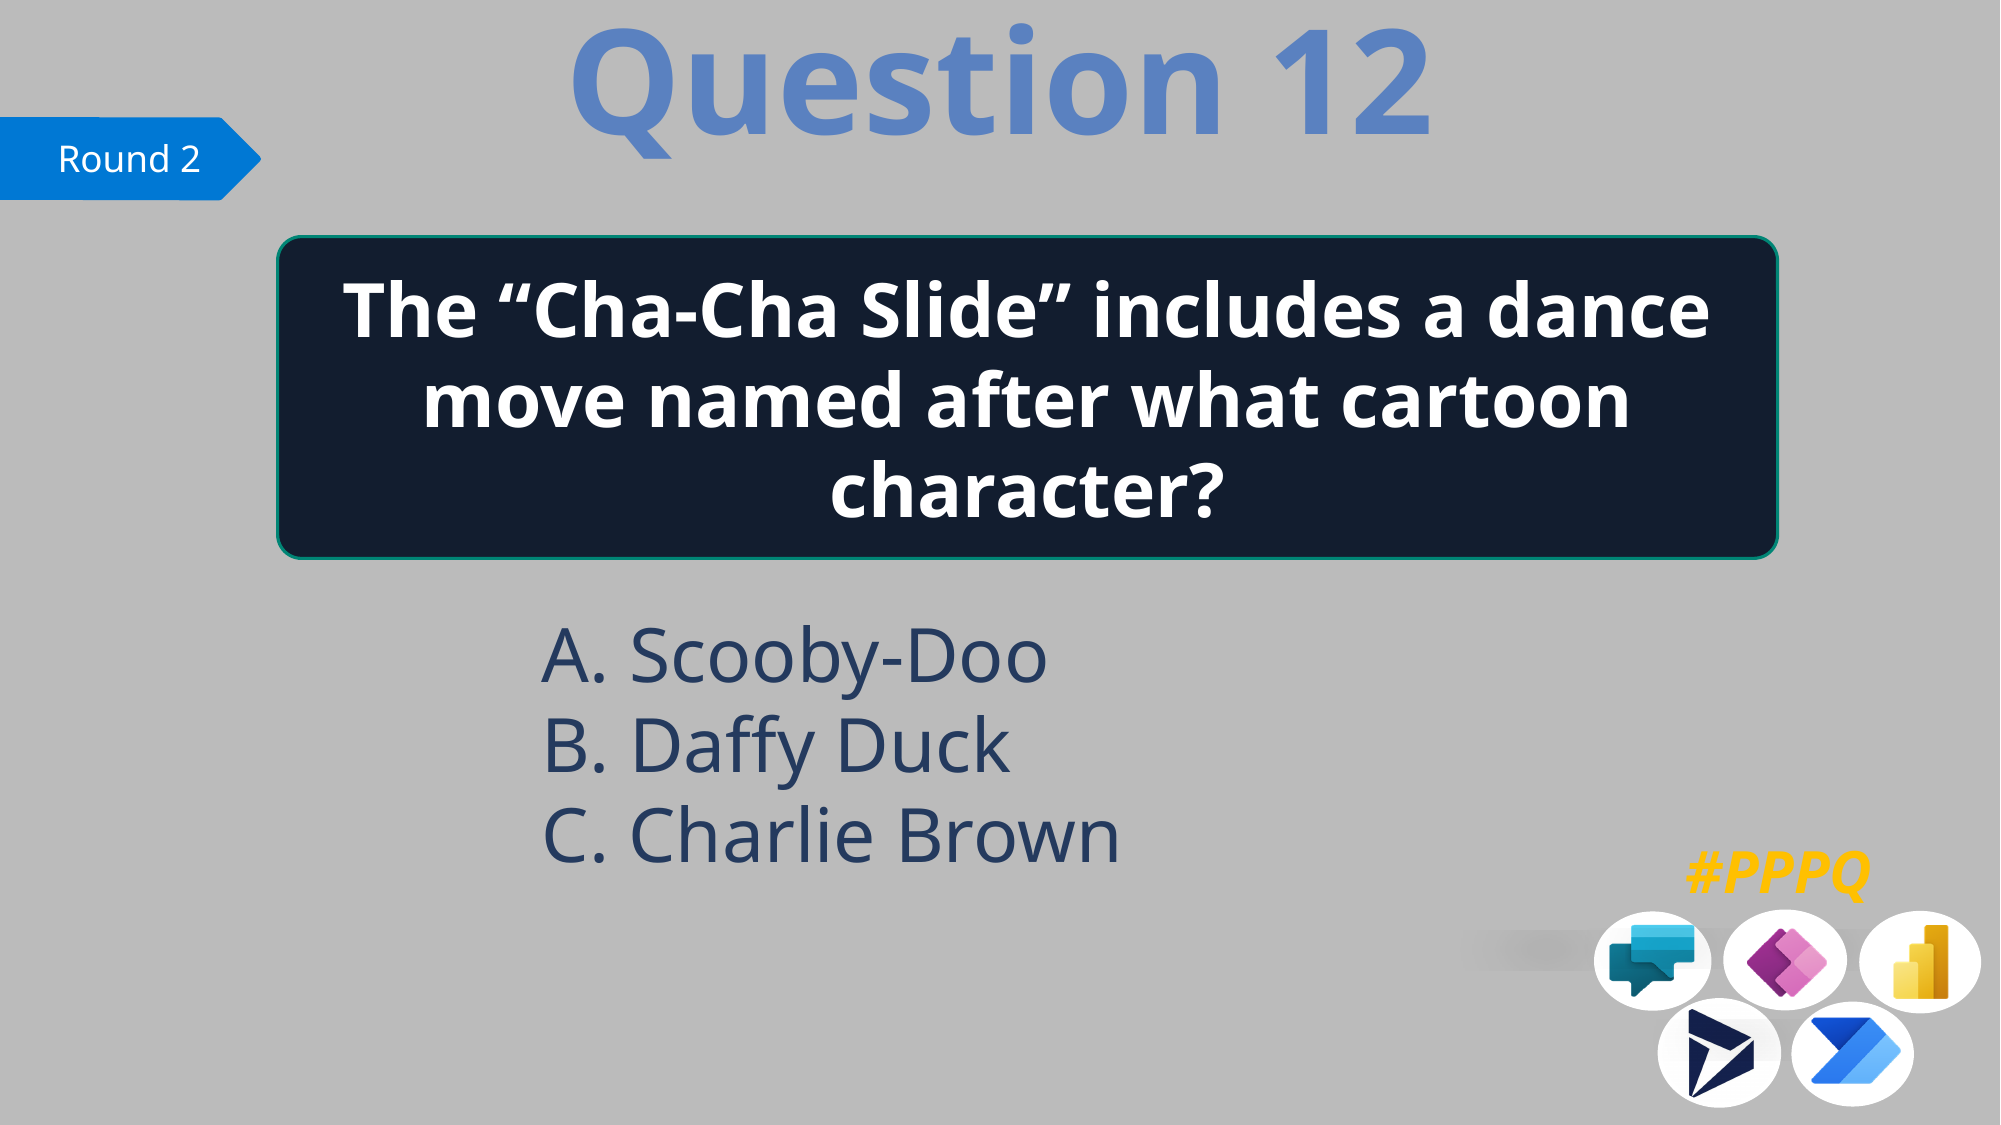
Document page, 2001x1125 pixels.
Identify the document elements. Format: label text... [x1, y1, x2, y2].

picture [1791, 1001, 1914, 1107]
text_box The “Cha-Cha Slide” includes a dance move named after what cartoon character? [276, 235, 1779, 560]
picture [1859, 910, 1982, 1014]
picture [1663, 1003, 1776, 1103]
text_box Scooby-Doo Daffy Duck Charlie Brown [526, 600, 1347, 886]
picture [1723, 909, 1848, 1011]
picture [1594, 911, 1712, 1011]
text_box Question 12 [249, 0, 1750, 169]
